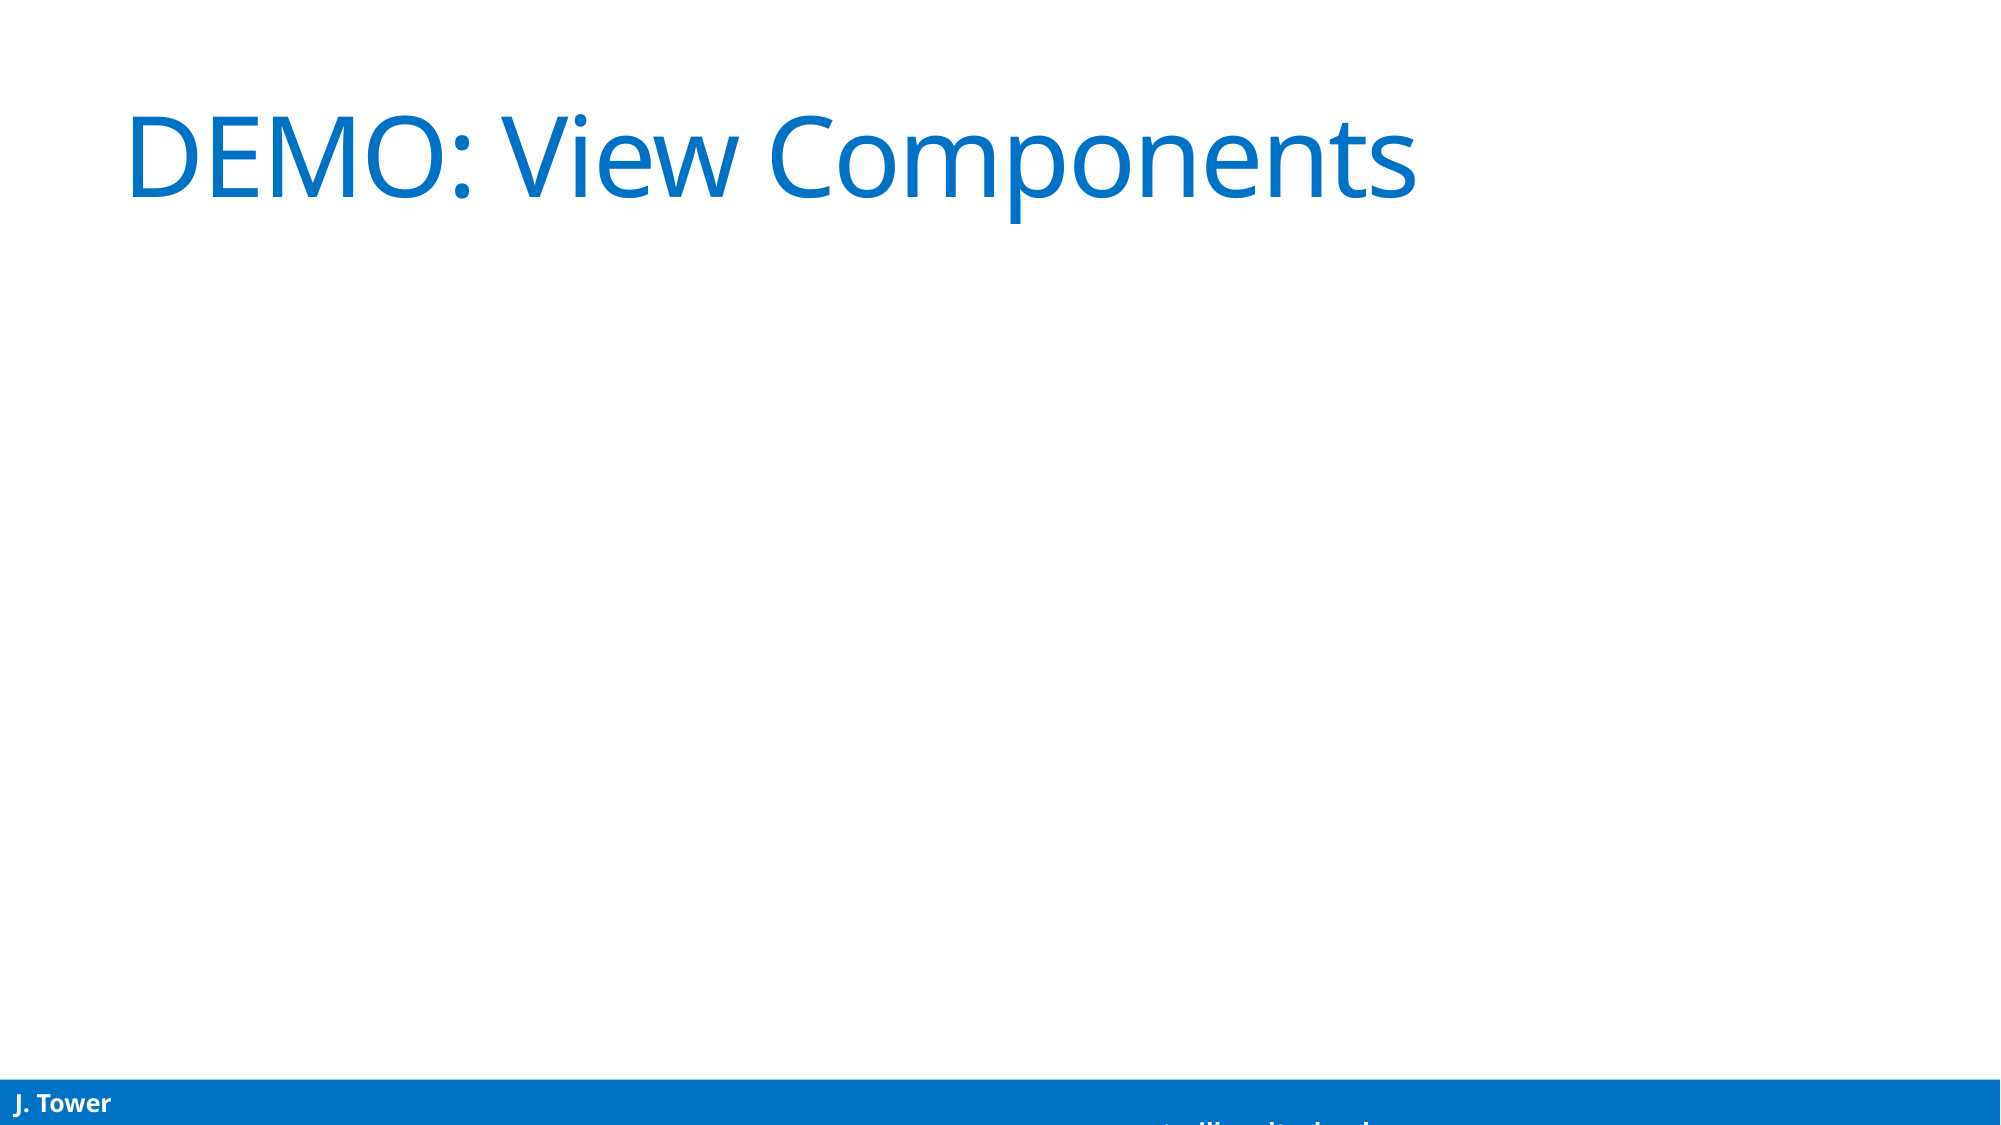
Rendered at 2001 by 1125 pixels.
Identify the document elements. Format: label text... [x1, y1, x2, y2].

title DEMO: View Components [107, 81, 1875, 244]
